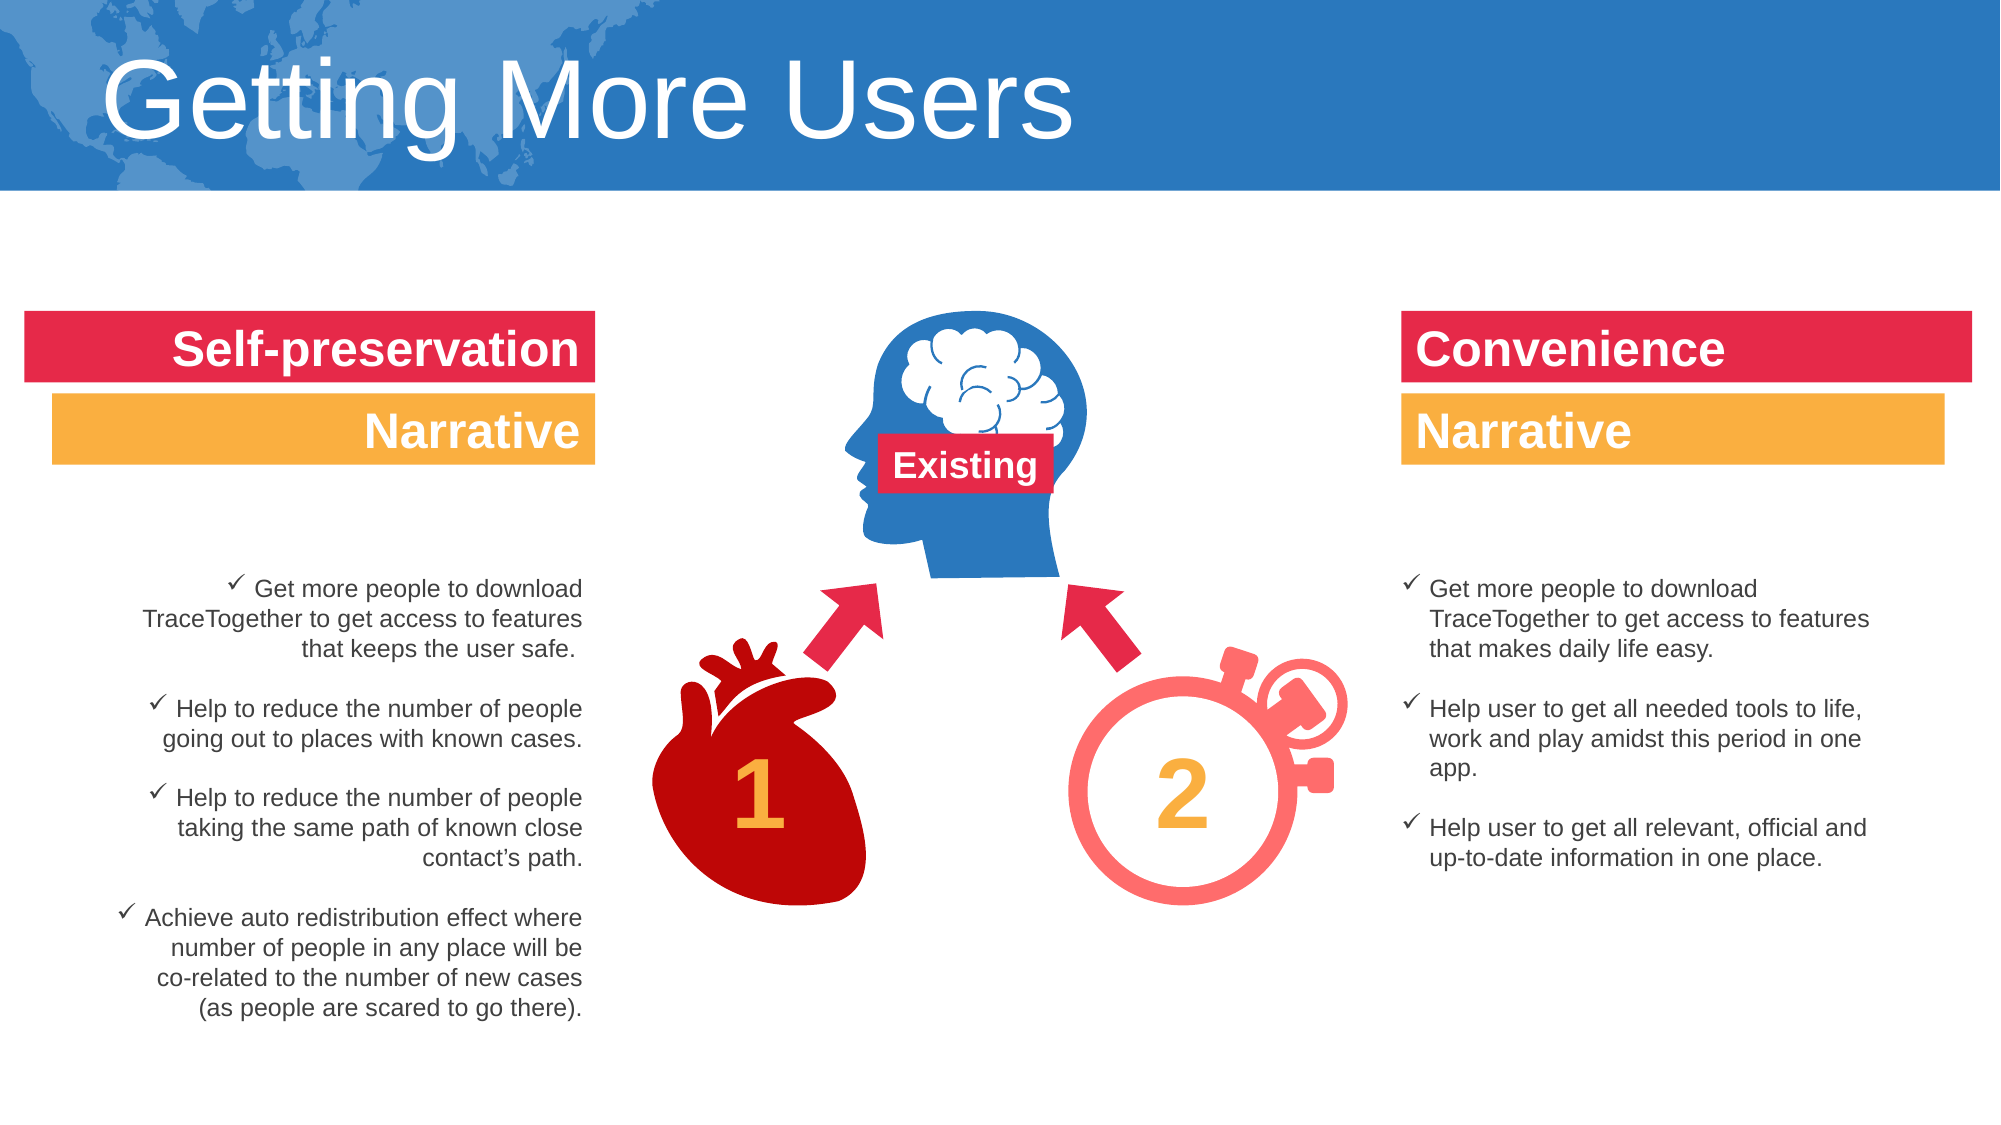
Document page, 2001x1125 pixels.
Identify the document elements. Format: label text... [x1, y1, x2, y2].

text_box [1401, 310, 1973, 884]
list Getting More Users [86, 42, 1952, 162]
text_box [652, 310, 1348, 906]
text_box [24, 310, 599, 1035]
